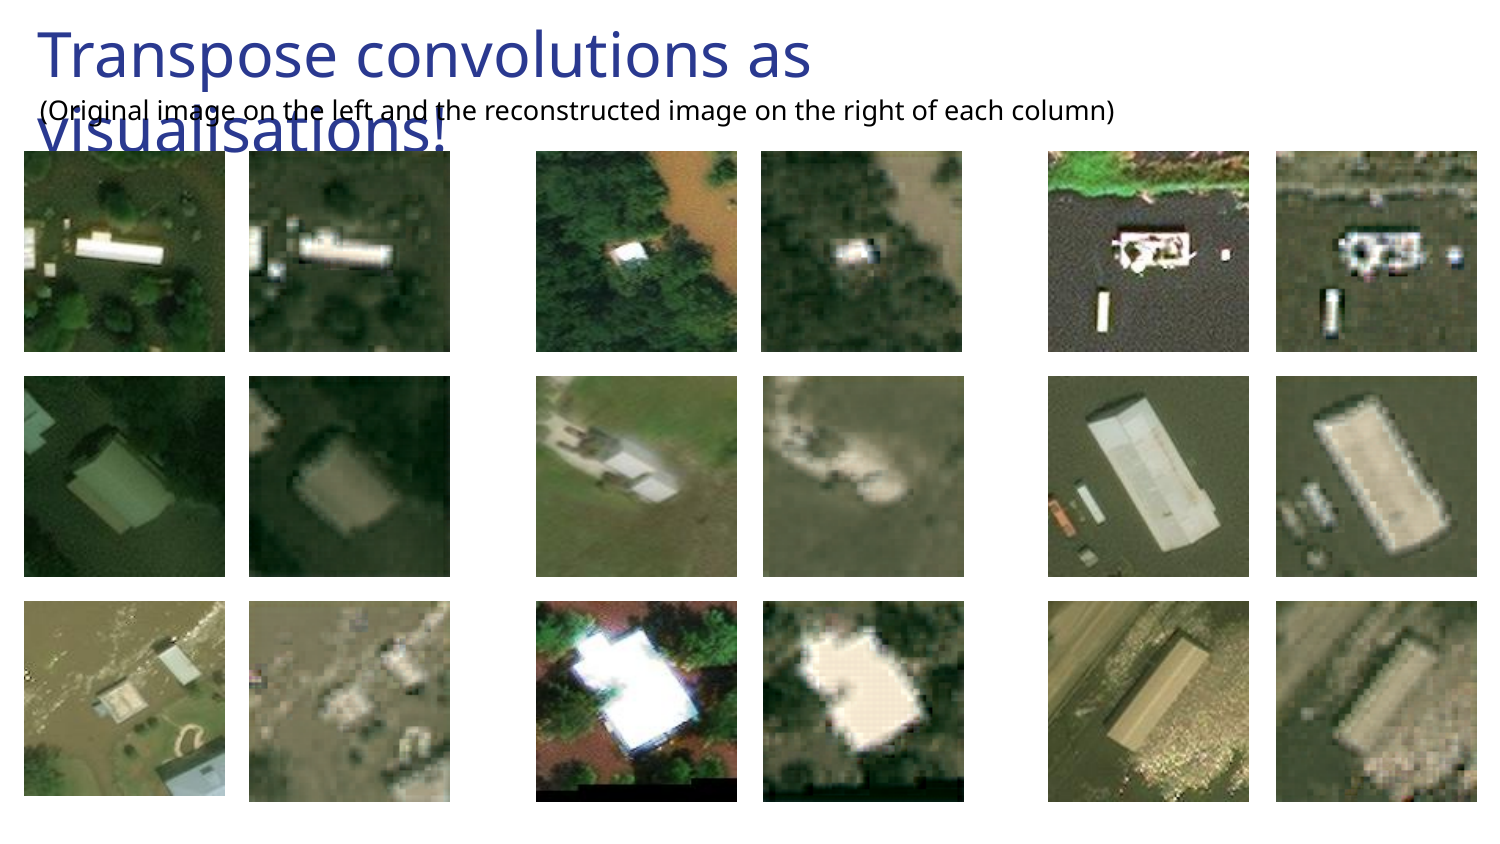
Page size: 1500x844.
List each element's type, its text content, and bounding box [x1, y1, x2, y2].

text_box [809, 199, 1440, 644]
picture [536, 601, 737, 802]
picture [763, 601, 964, 802]
picture [536, 376, 737, 577]
picture [249, 601, 451, 802]
picture [249, 376, 451, 577]
picture [1276, 376, 1477, 577]
picture [763, 376, 964, 577]
picture [24, 601, 226, 796]
picture [249, 151, 451, 352]
picture [536, 151, 737, 352]
picture [761, 151, 962, 352]
picture [1047, 601, 1249, 802]
picture [1276, 601, 1477, 802]
picture [1047, 151, 1249, 352]
title Transpose convolutions as visualisations! [22, 0, 1251, 119]
picture [24, 376, 226, 577]
text_box (Original image on the left and the reconstructed image on the right of each column) [24, 78, 1147, 117]
picture [24, 151, 226, 352]
picture [1047, 376, 1249, 577]
picture [1276, 151, 1477, 352]
